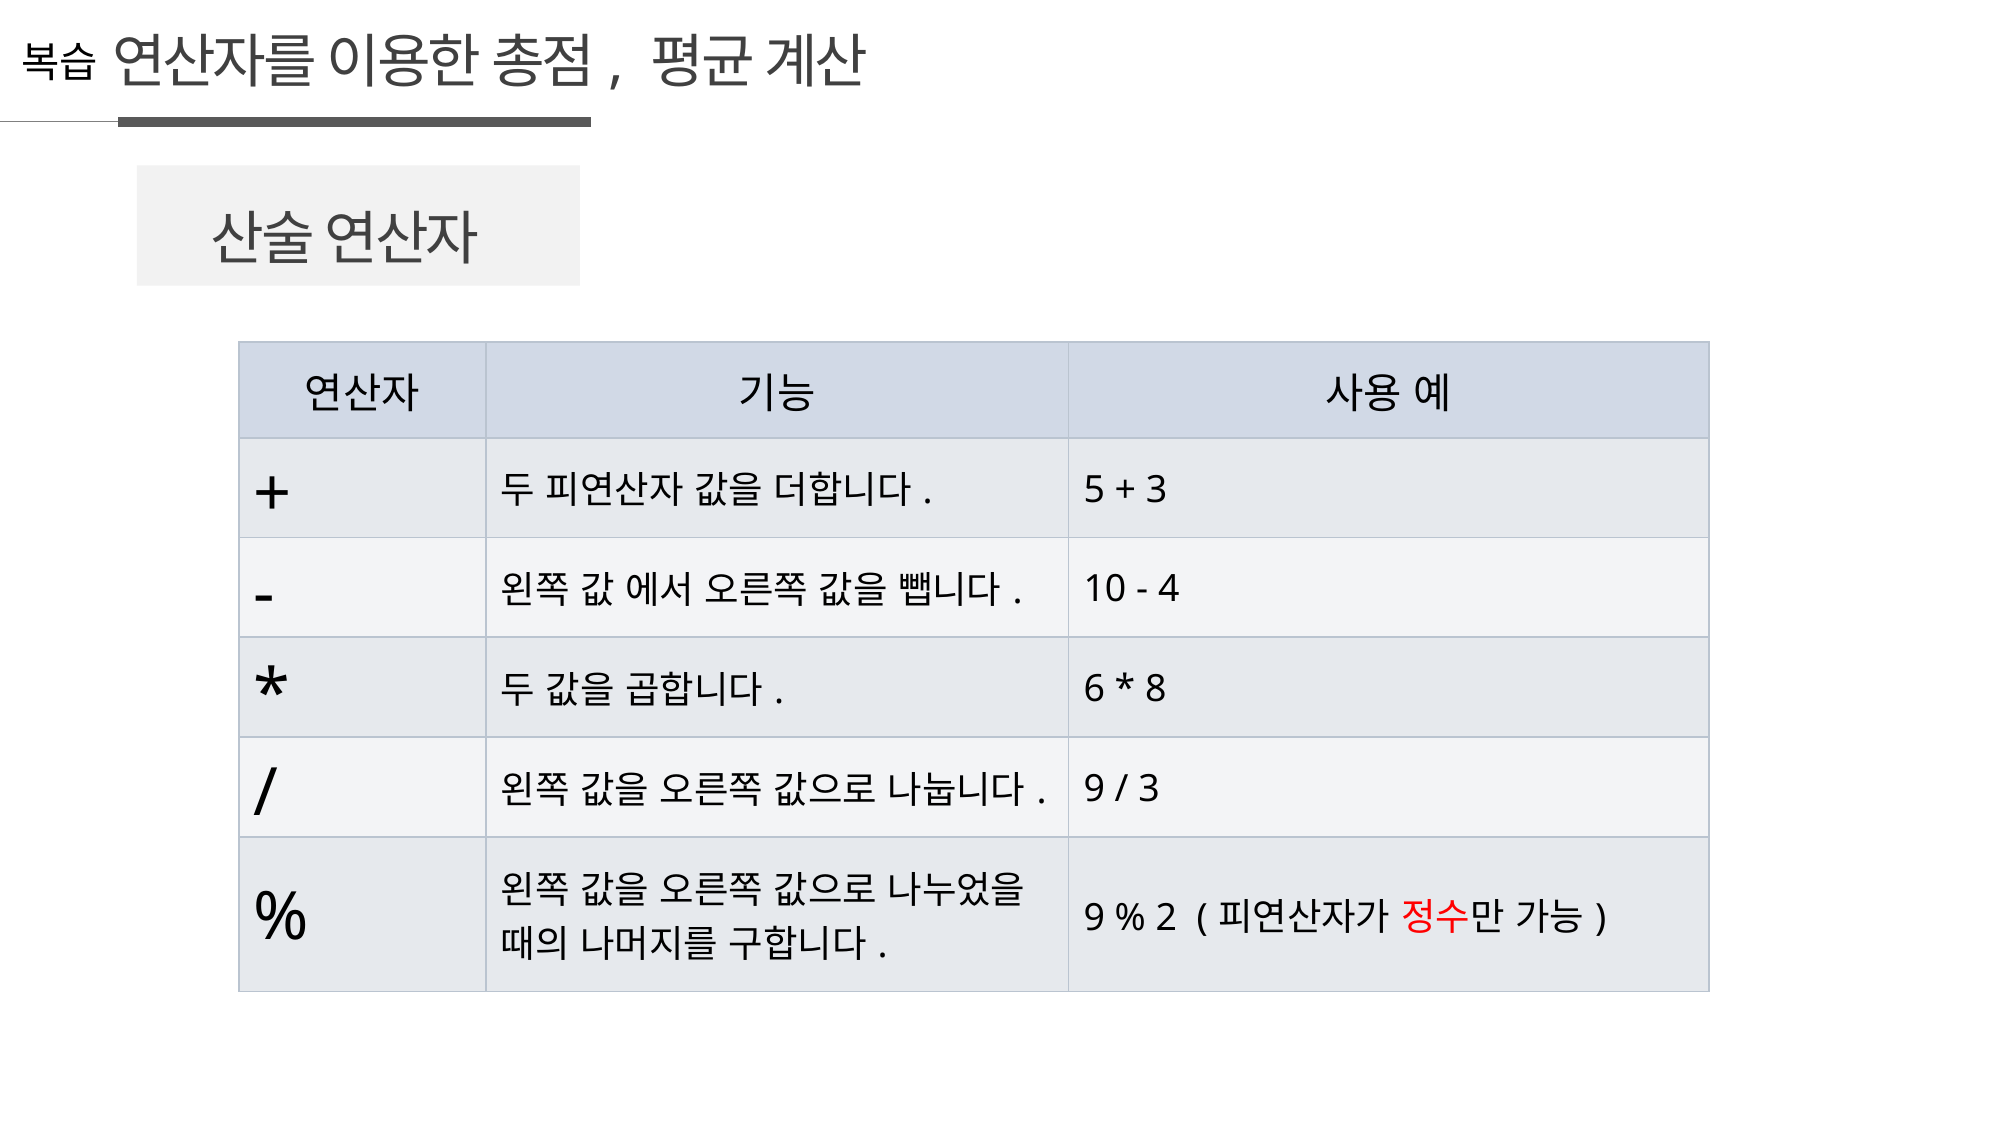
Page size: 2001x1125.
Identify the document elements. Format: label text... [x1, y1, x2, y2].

text_box [136, 164, 581, 287]
table_header 연산자 [240, 343, 485, 437]
table_cell * [240, 638, 485, 736]
table_cell / [240, 738, 485, 836]
table_cell + [240, 439, 485, 537]
table_cell 5 + 3 [1069, 439, 1708, 537]
table_cell 10 - 4 [1069, 538, 1708, 636]
table_cell 왼쪽 값 에서 오른쪽 값을 뺍니다. [487, 538, 1068, 636]
text_box 산술 연산자 [196, 158, 665, 279]
table_cell 두 피연산자 값을 더합니다. [487, 439, 1068, 537]
table_header 기능 [487, 343, 1068, 437]
table_cell 왼쪽 값을 오른쪽 값으로 나누었을 때의 나머지를 구합니다. [487, 838, 1068, 991]
table_cell 9 % 2 (피연산자가 정수만 가능) [1069, 838, 1708, 991]
table_cell - [240, 538, 485, 636]
table_cell 9 / 3 [1069, 738, 1708, 836]
table_cell 6 * 8 [1069, 638, 1708, 736]
table_header 사용 예 [1069, 343, 1708, 437]
table_cell % [240, 838, 485, 991]
text_box 복습 [6, 28, 114, 94]
table_cell 왼쪽 값을 오른쪽 값으로 나눕니다. [487, 738, 1068, 836]
table_cell 두 값을 곱합니다. [487, 638, 1068, 736]
text_box 연산자를 이용한 총점, 평균 계산 [97, 16, 883, 102]
